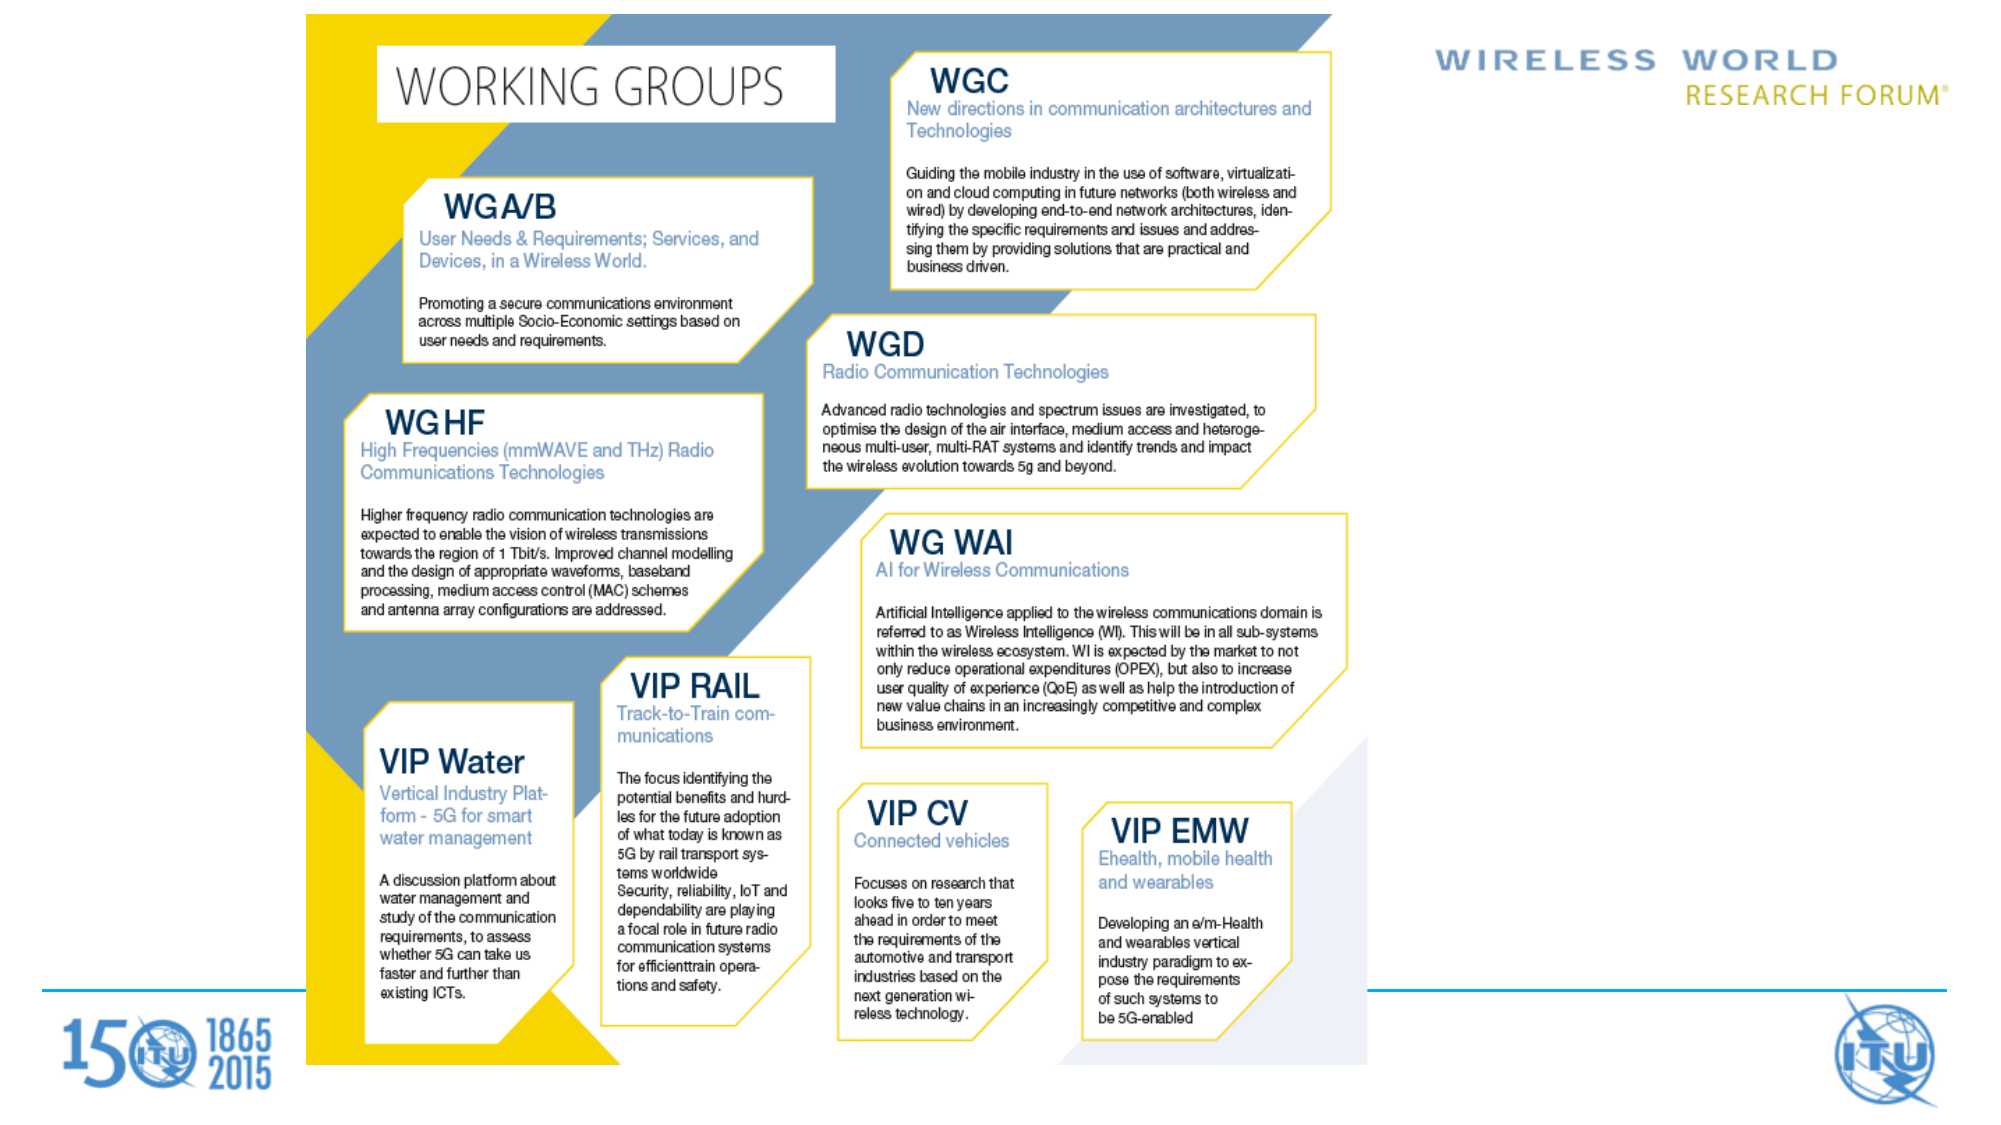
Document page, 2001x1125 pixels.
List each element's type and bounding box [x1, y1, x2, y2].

picture [58, 1006, 292, 1104]
picture [1429, 40, 1951, 111]
picture [305, 14, 1368, 1065]
picture [1819, 980, 1956, 1110]
